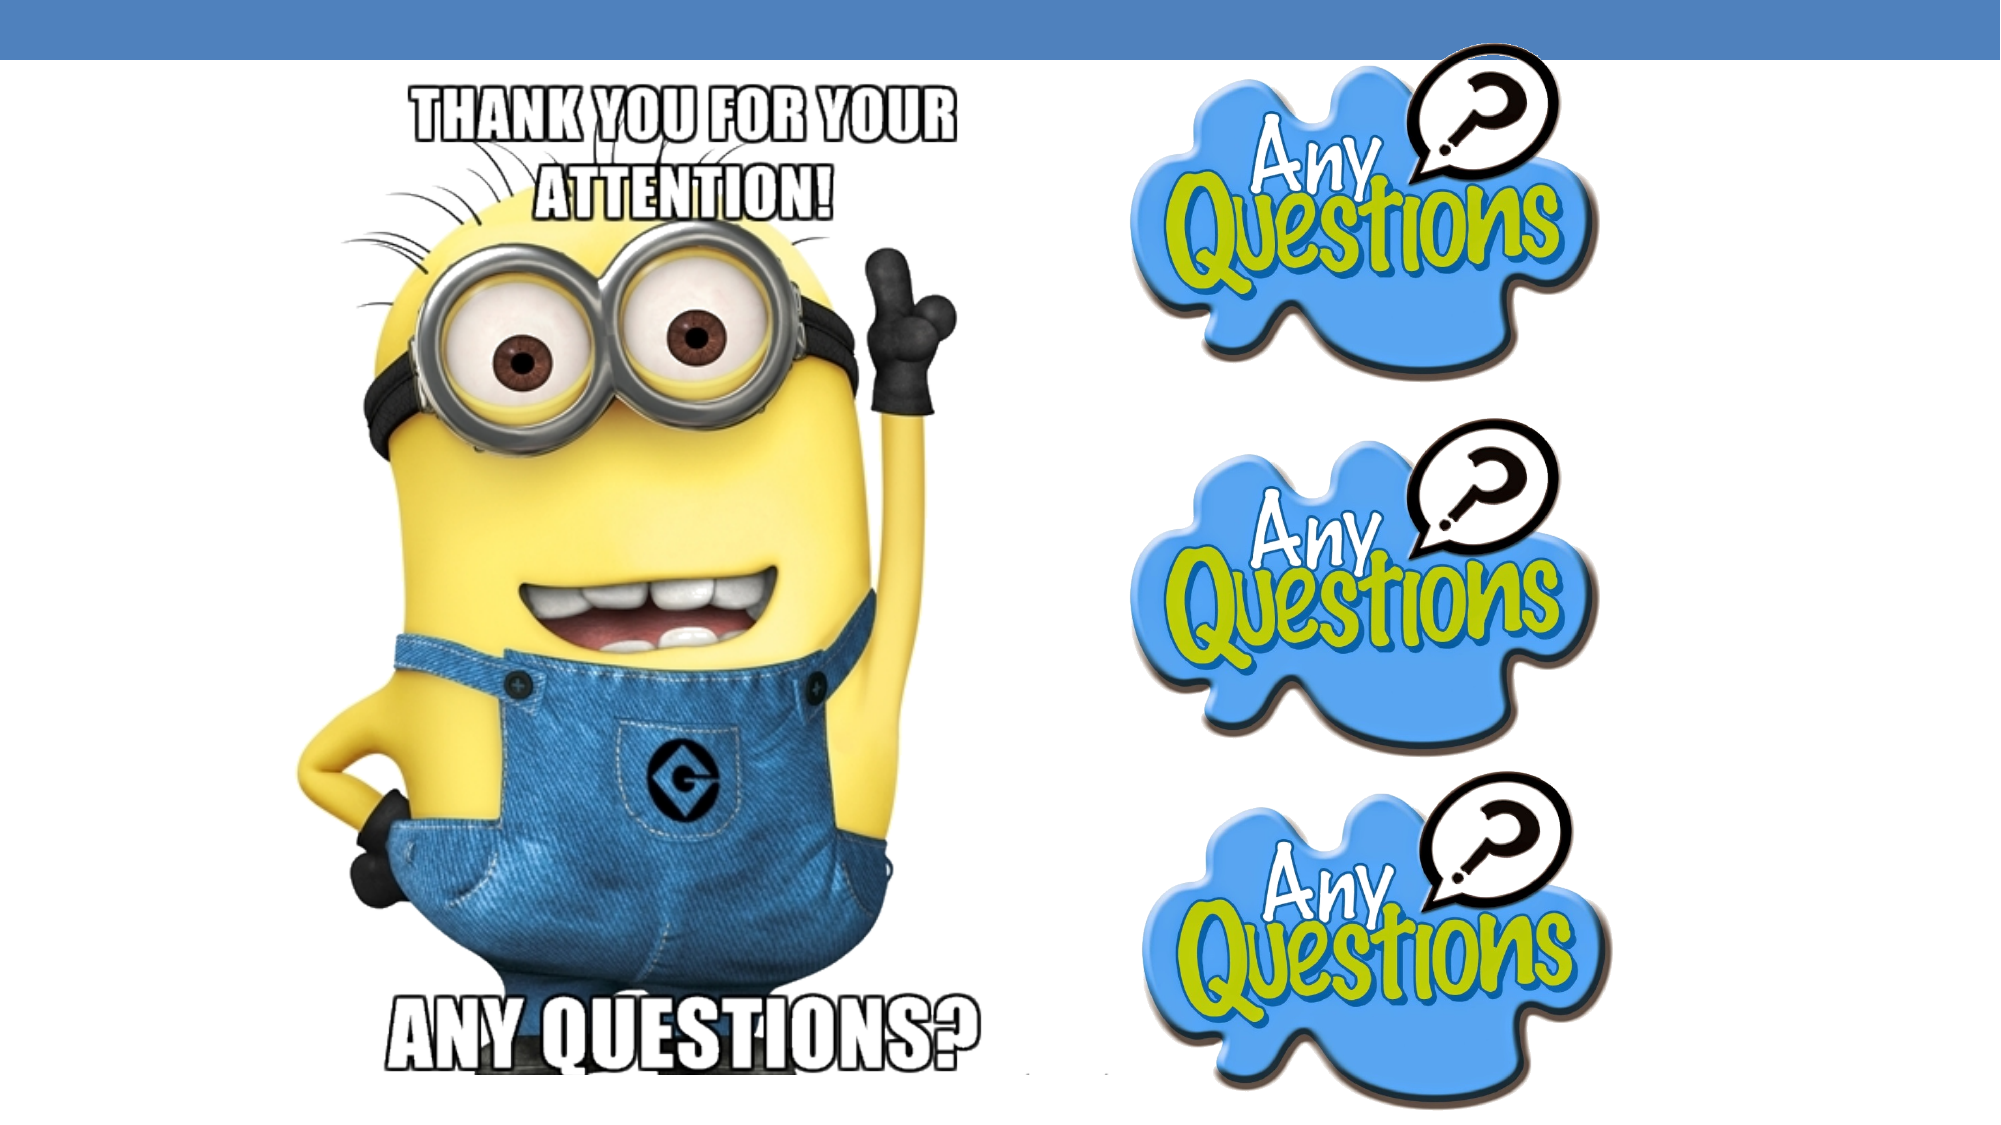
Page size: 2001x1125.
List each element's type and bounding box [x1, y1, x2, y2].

picture [1137, 765, 1618, 1116]
picture [1124, 412, 1606, 763]
picture [255, 74, 1114, 1076]
picture [1124, 37, 1606, 388]
